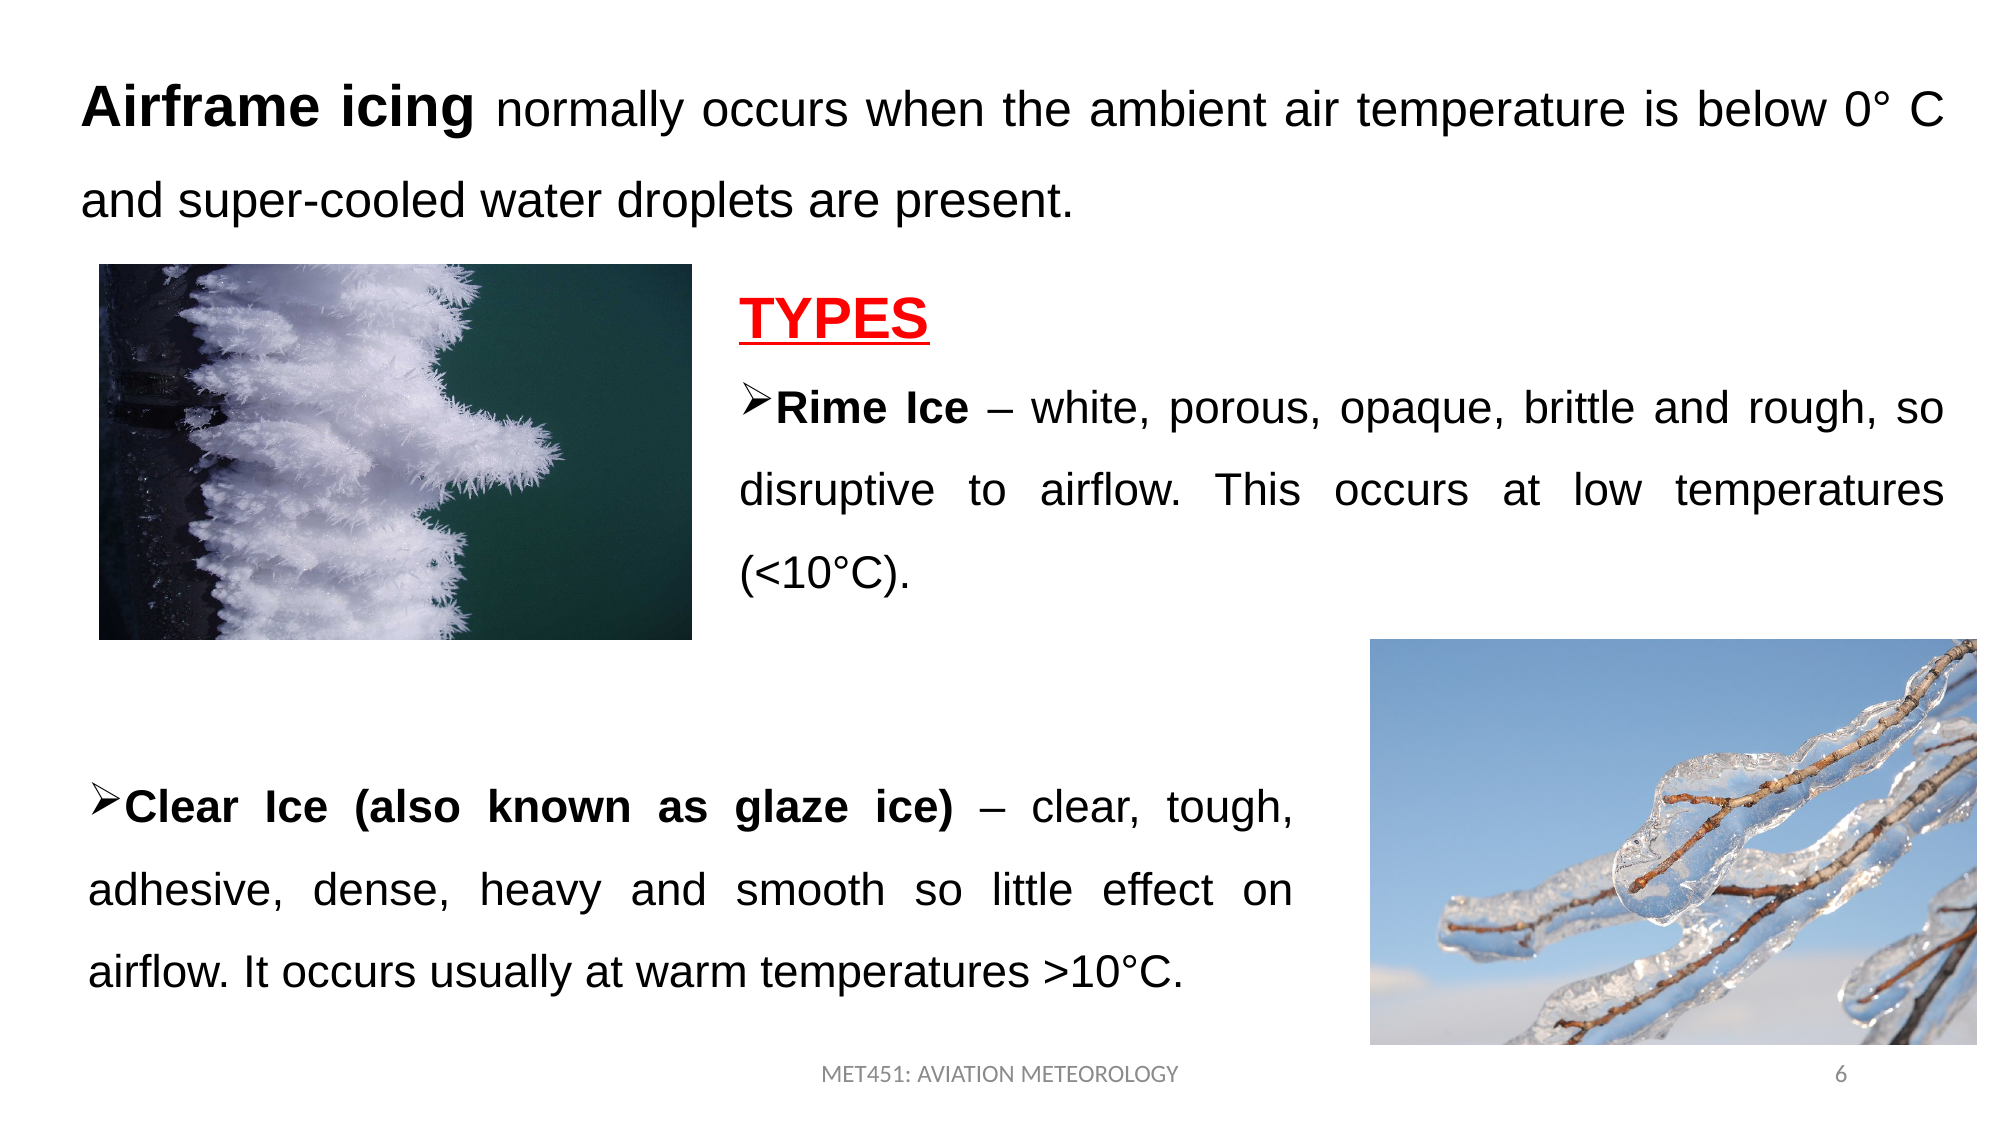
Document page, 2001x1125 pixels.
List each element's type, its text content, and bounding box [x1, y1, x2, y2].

slide_number 6 [1412, 1045, 1863, 1103]
picture [99, 264, 692, 640]
text_box Clear Ice (also known as glaze ice) – clear, tough, adhesive, dense, heavy and smooth so little effect on airflow. It occurs usually at warm temperatures >10°C. [73, 742, 1310, 1005]
picture [1370, 639, 1977, 1045]
text_box TYPES Rime Ice – white, porous, opaque, brittle and rough, so disruptive to airflow. This occurs at low temperatures (<10°C). [724, 237, 1961, 688]
text_box Airframe icing normally occurs when the ambient air temperature is below 0° C and super-cooled water droplets are present. [65, 25, 1961, 236]
footer MET451: AVIATION METEOROLOGY [662, 1042, 1338, 1103]
